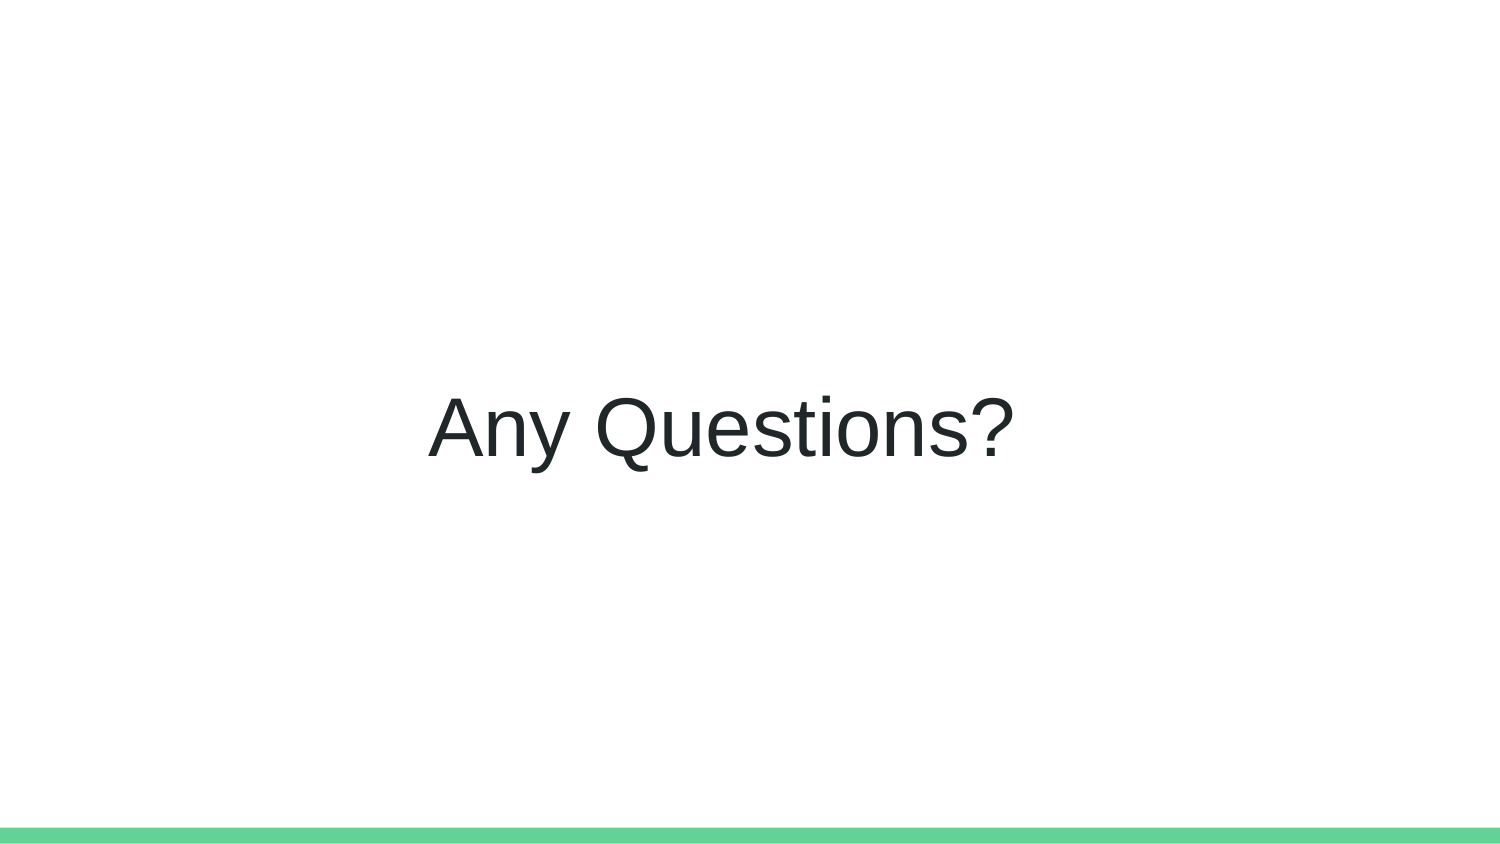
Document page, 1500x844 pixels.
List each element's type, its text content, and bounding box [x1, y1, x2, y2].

title Any Questions? [23, 358, 1422, 453]
